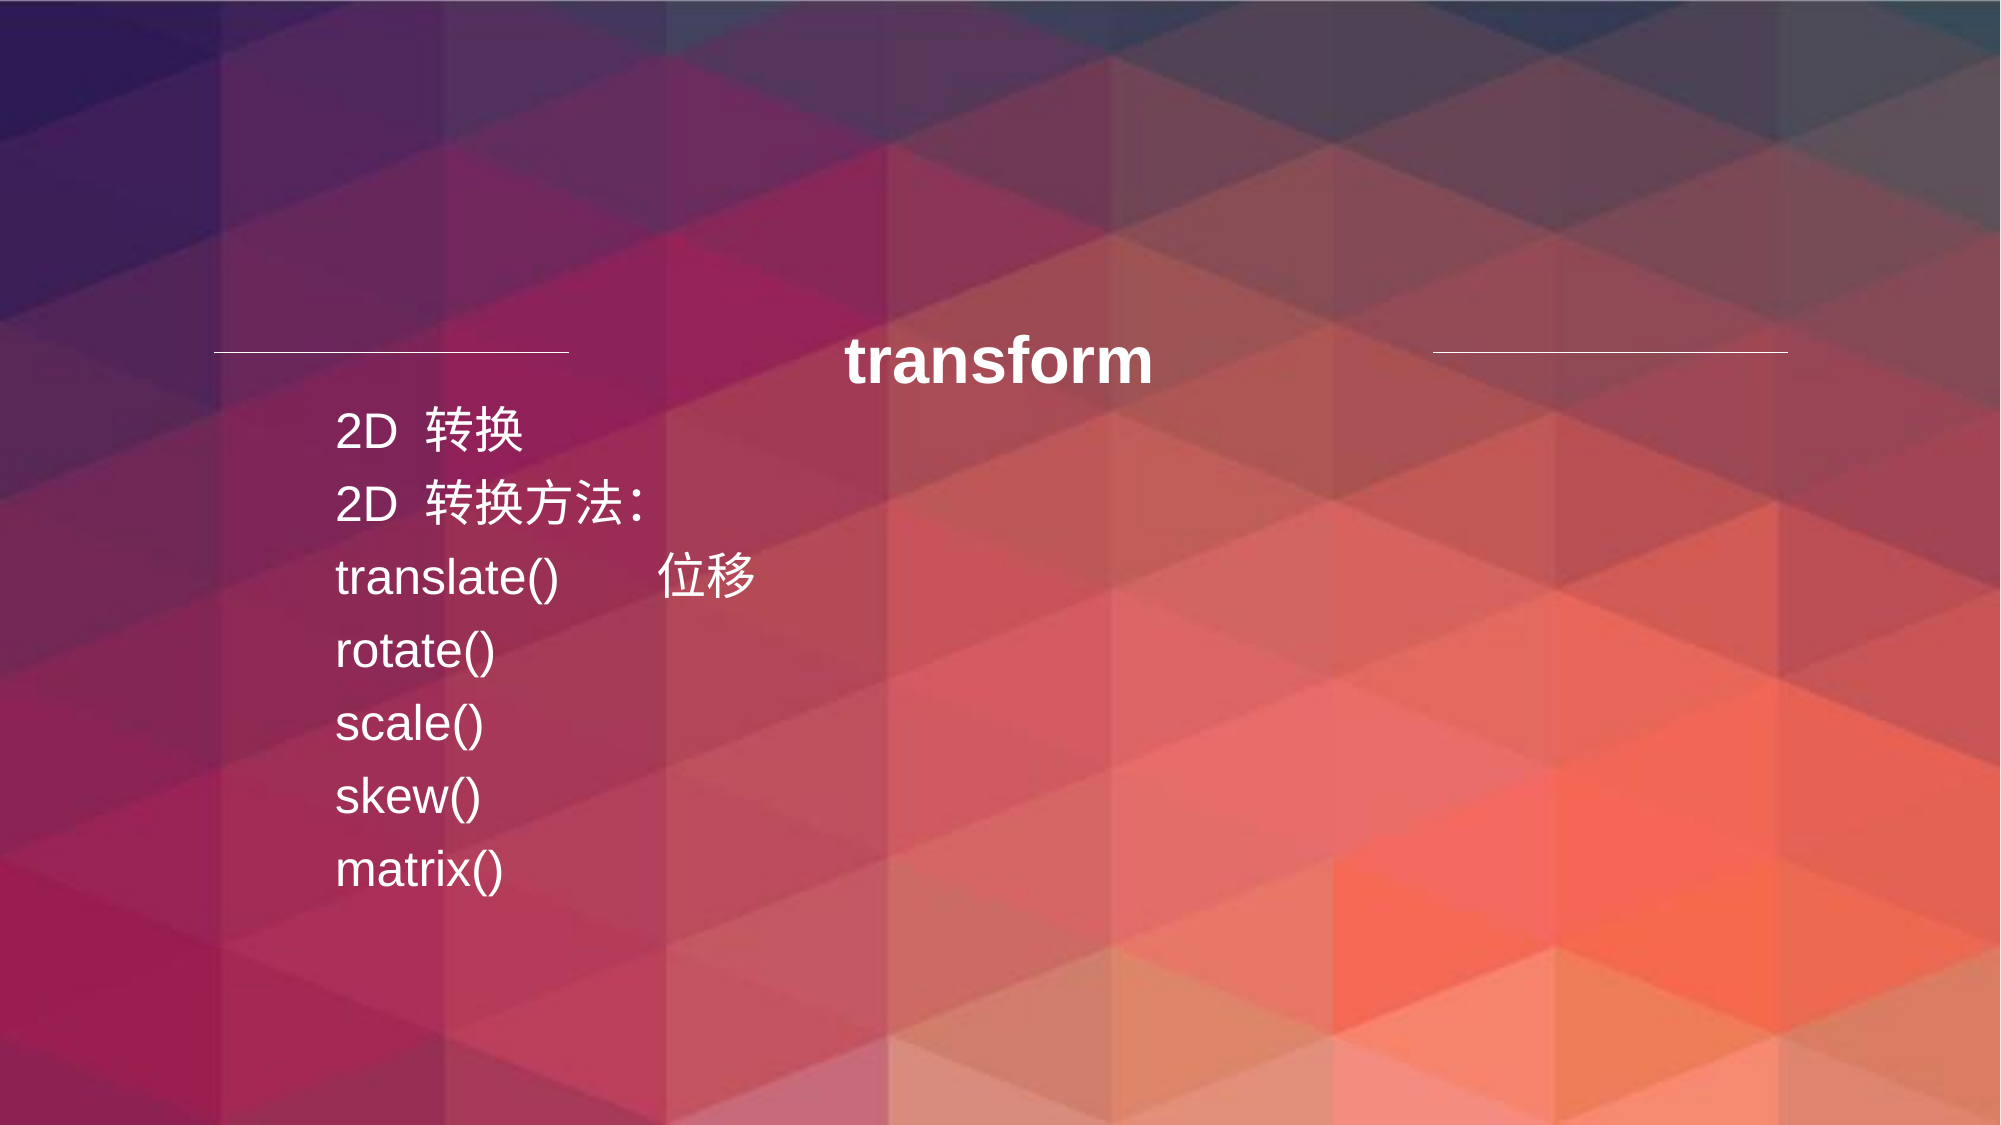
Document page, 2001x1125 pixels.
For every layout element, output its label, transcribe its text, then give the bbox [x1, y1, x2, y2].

picture [0, 0, 2001, 1125]
list 2D 转换 2D 转换方法： translate() 位移 rotate() scale() skew() matrix() [319, 421, 1772, 961]
title transform [578, 287, 1422, 421]
